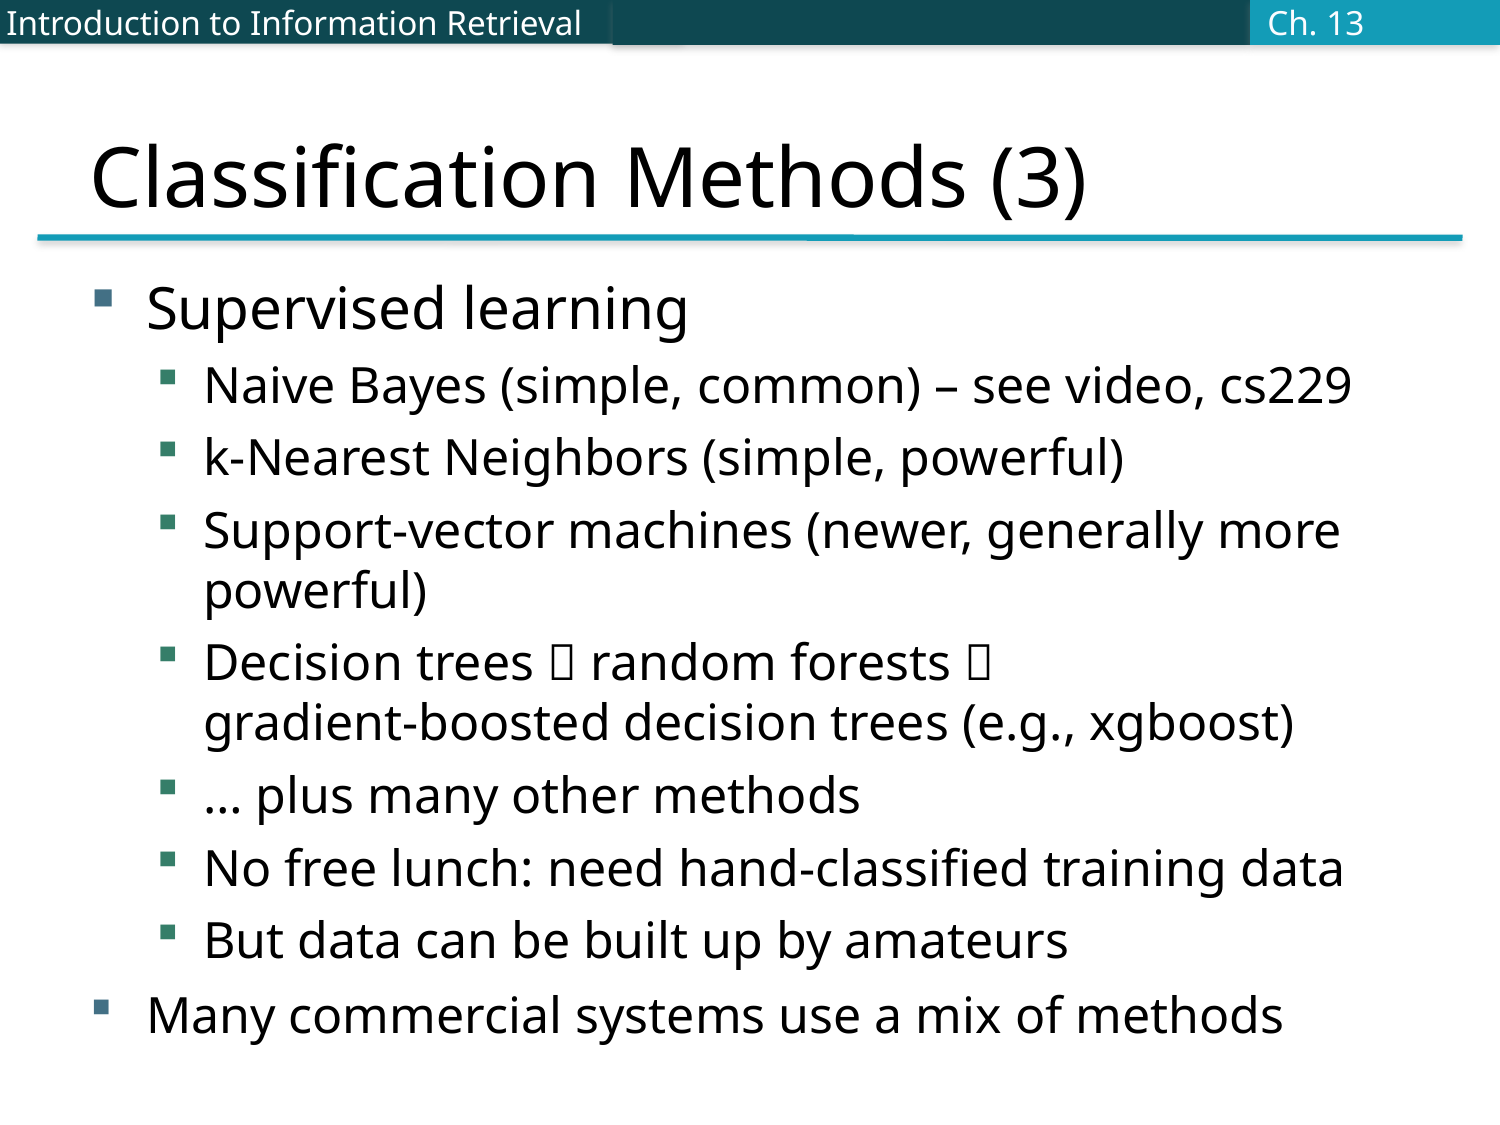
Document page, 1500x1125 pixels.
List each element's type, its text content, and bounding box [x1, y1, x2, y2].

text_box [1249, 0, 1500, 50]
list Supervised learning Naive Bayes (simple, common) – see video, cs229 k-Nearest Neighbors (simple, powerful) Support-vector machines (newer, generally more powerful) Decision trees  random forests  gradient-boosted decision trees (e.g., xgboost) … plus many other methods No free lunch: need hand-classified training data But data can be built up by amateurs Many commercial systems use a mix of methods [75, 262, 1425, 1125]
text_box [0, 0, 686, 69]
title Classification Methods (3) [75, 58, 1425, 233]
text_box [612, 0, 1244, 50]
